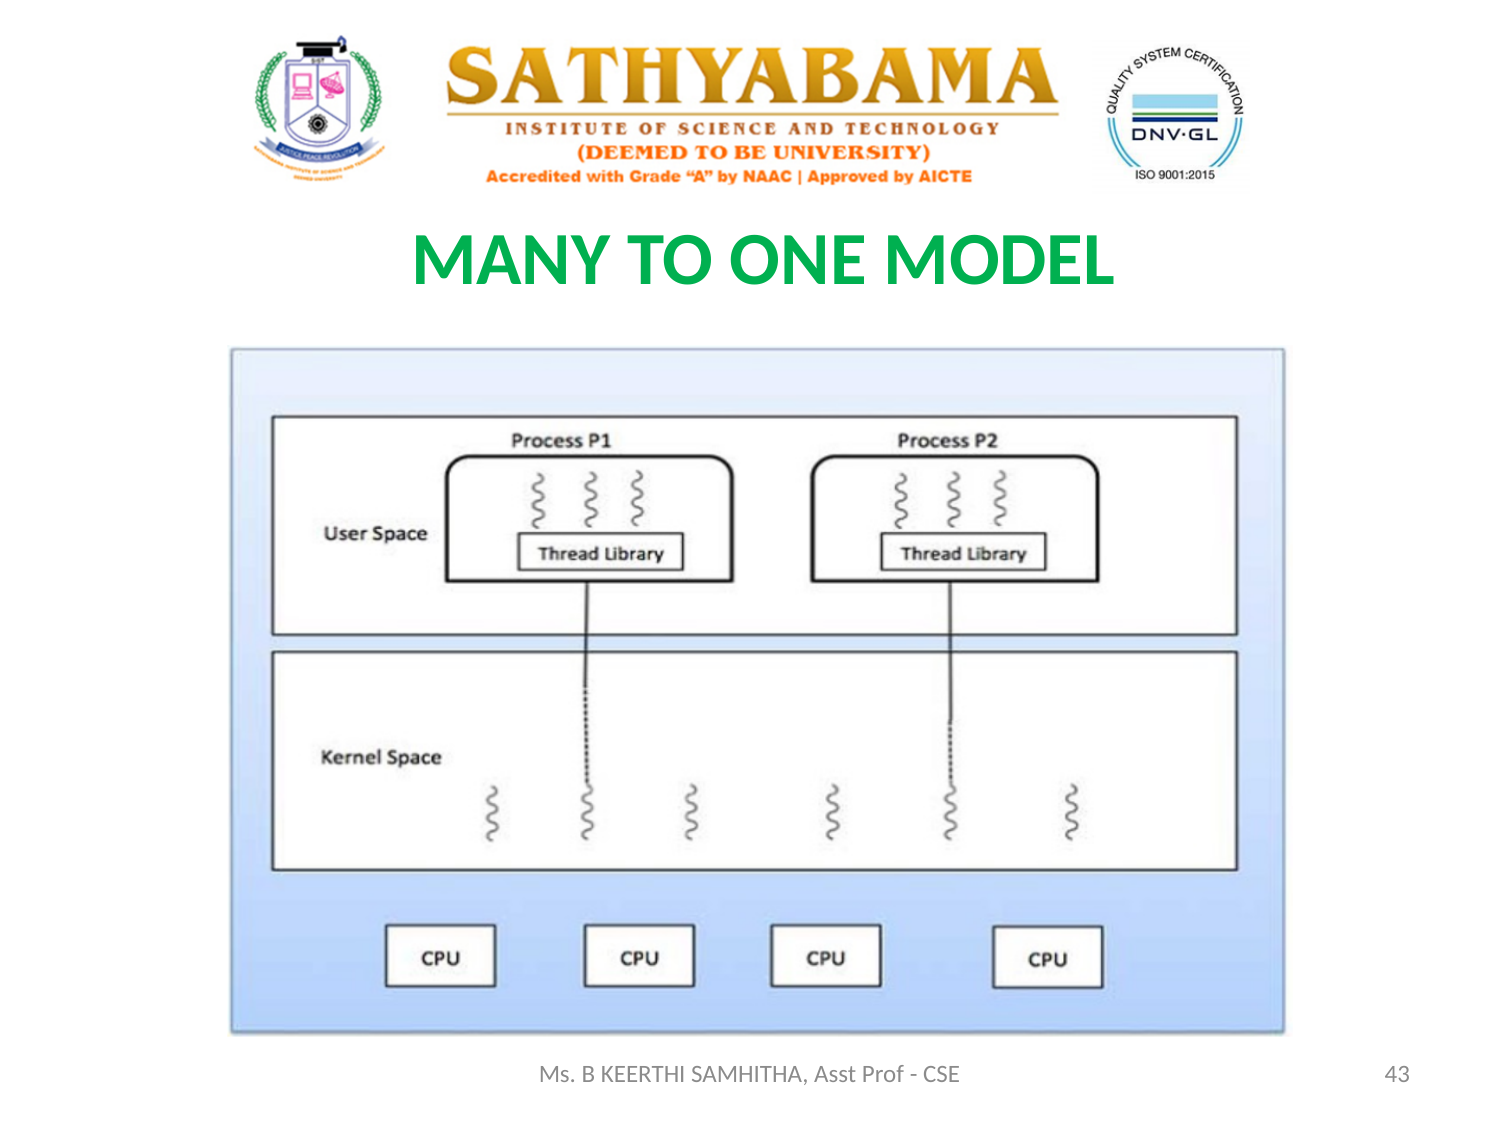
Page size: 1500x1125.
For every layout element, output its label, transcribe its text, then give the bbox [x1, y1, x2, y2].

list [218, 337, 1294, 1048]
slide_number 43 [1074, 1042, 1425, 1103]
title MANY TO ONE MODEL [88, 160, 1439, 349]
picture [229, 31, 1266, 207]
footer Ms. B KEERTHI SAMHITHA, Asst Prof - CSE [512, 1055, 988, 1103]
